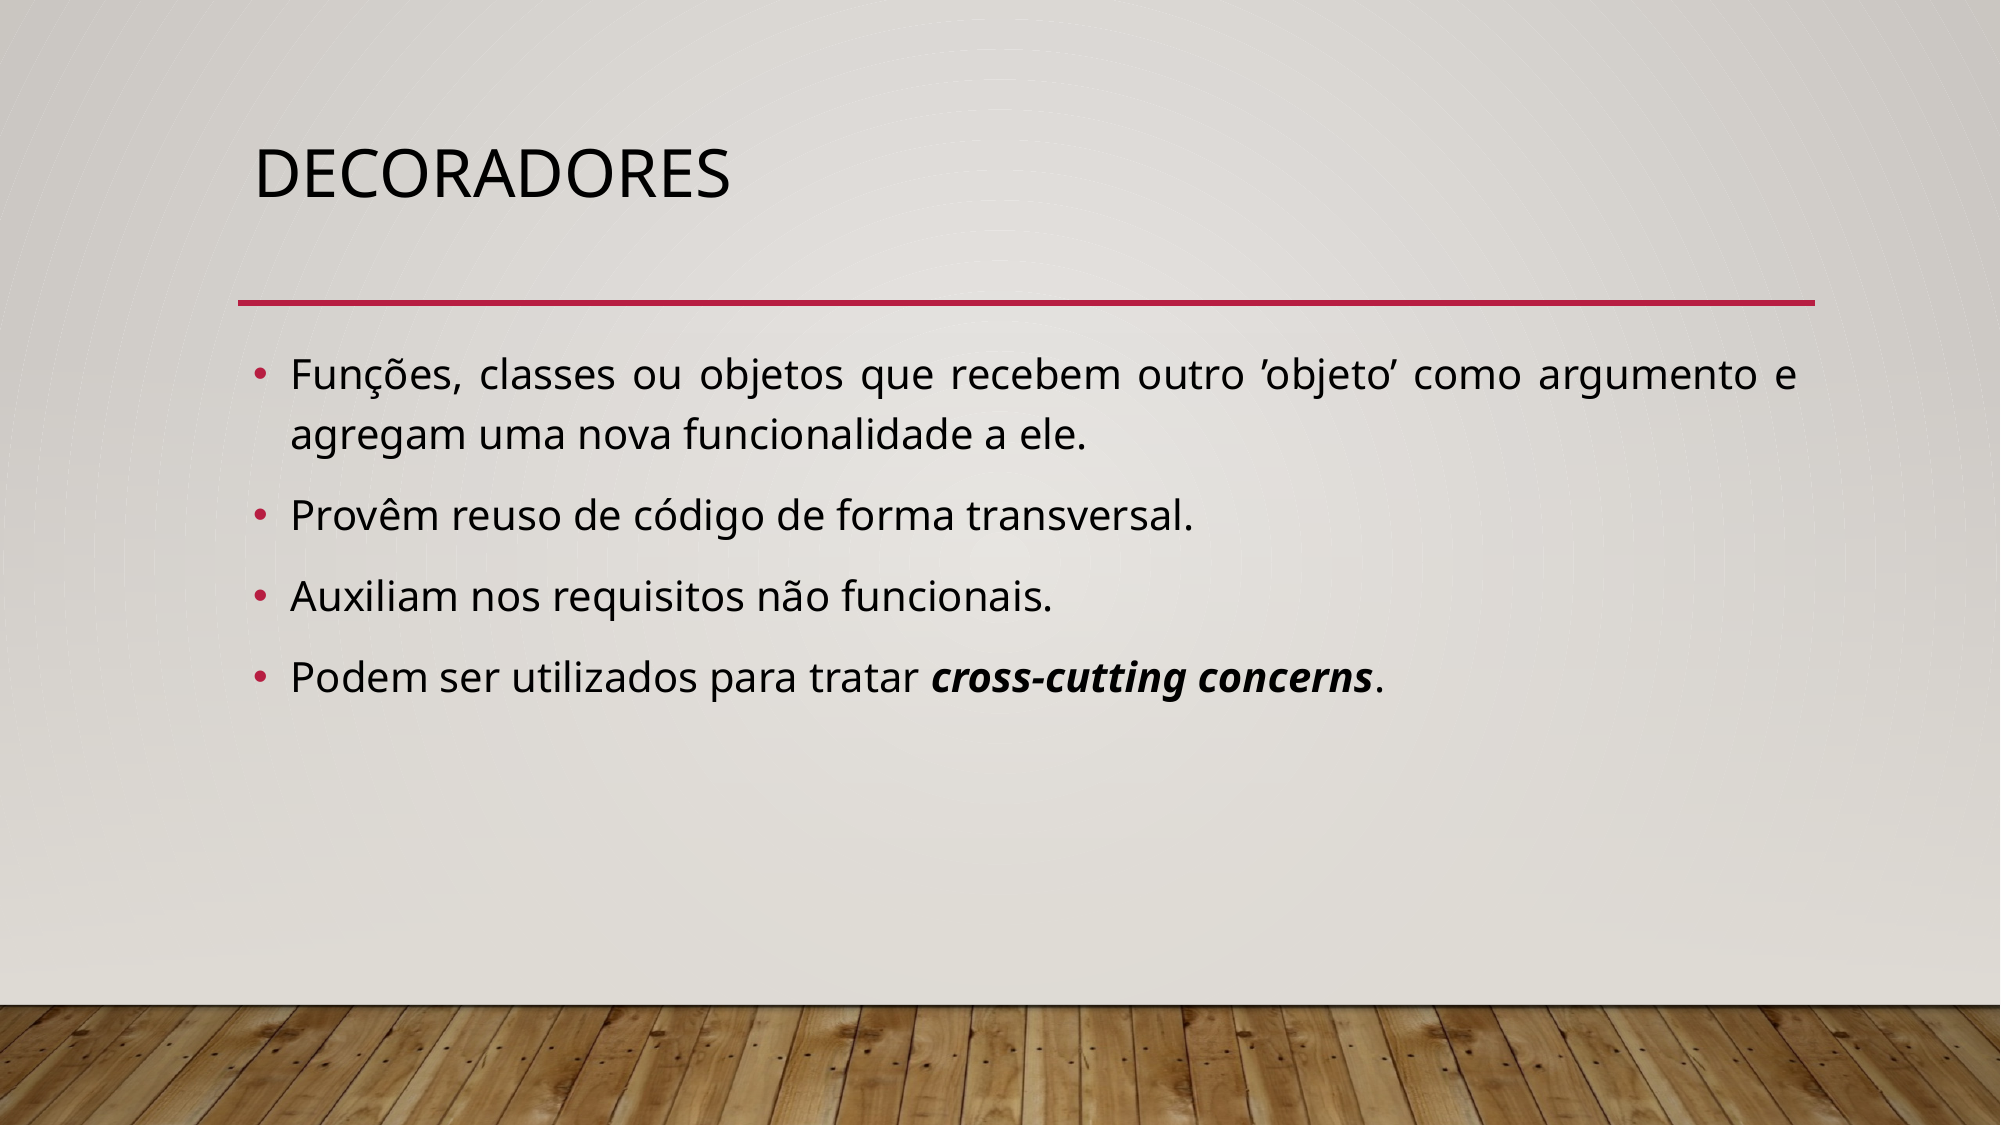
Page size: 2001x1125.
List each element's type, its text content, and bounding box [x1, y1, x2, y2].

list Funções, classes ou objetos que recebem outro ’objeto’ como argumento e agregam uma nova funcionalidade a ele. Provêm reuso de código de forma transversal. Auxiliam nos requisitos não funcionais. Podem ser utilizados para tratar cross-cutting concerns. [238, 330, 1814, 897]
picture [0, 1005, 2000, 1125]
title decoradores [238, 131, 1814, 305]
